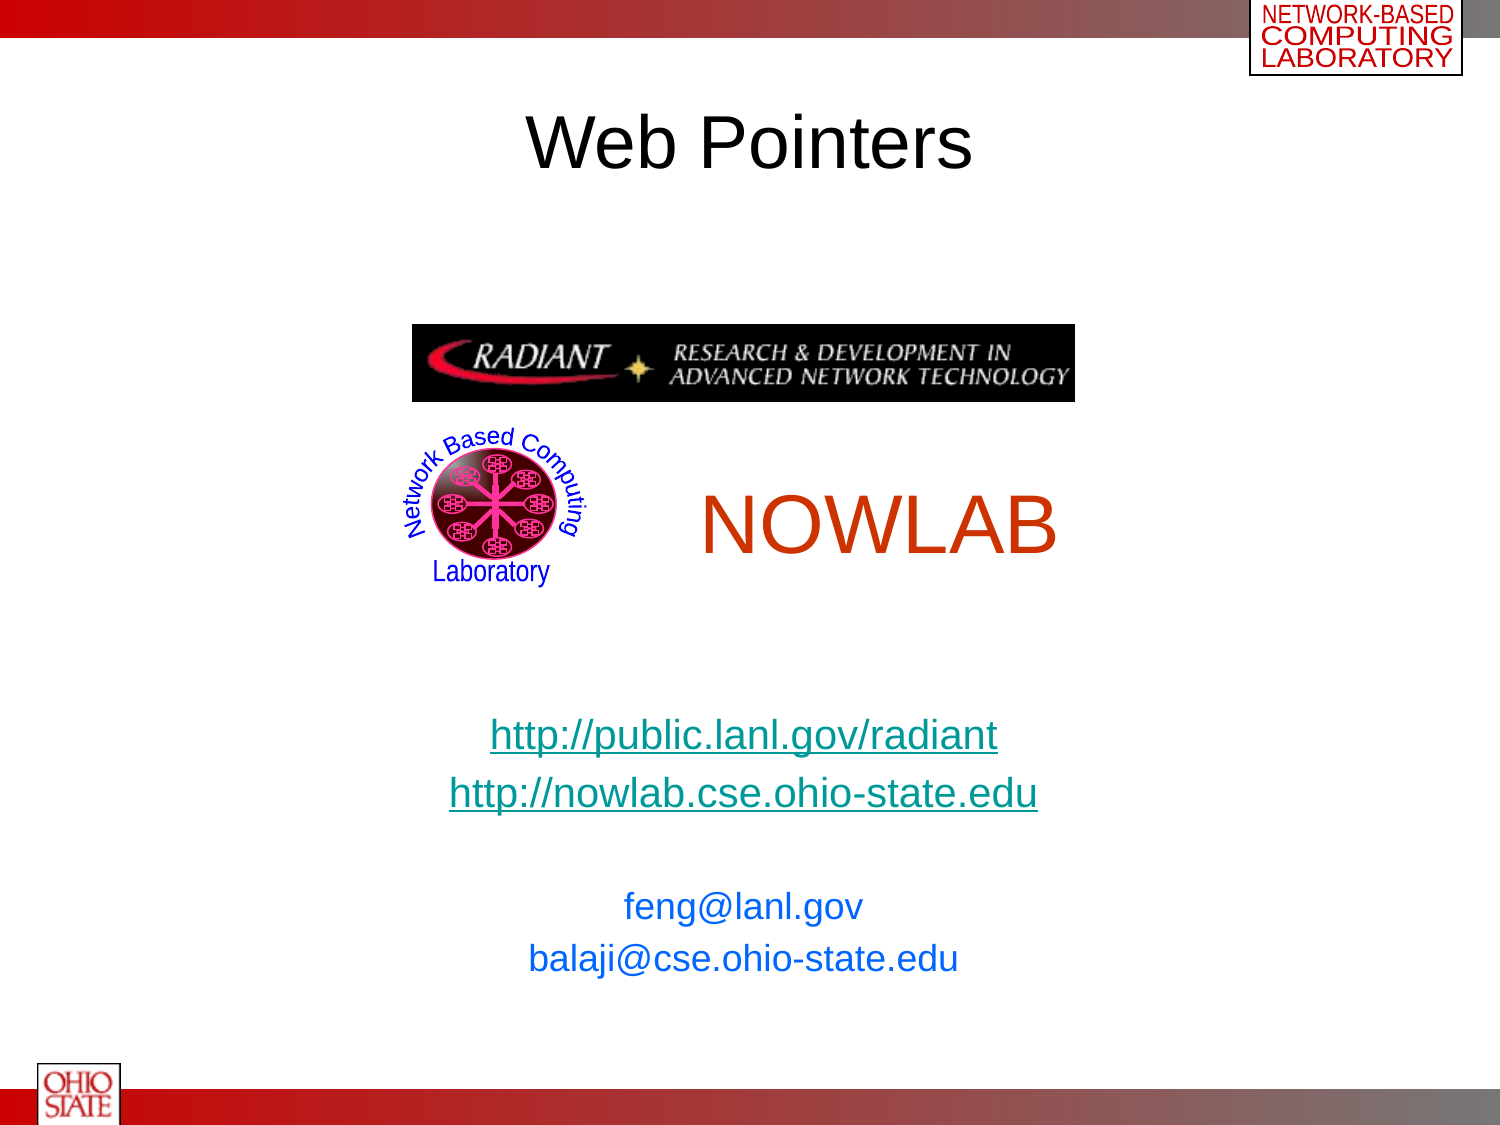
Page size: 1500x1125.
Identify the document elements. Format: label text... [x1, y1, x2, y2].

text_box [412, 437, 576, 588]
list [412, 324, 1076, 402]
text_box NOWLAB [650, 462, 1075, 578]
title Web Pointers [75, 45, 1425, 233]
picture [37, 1063, 121, 1125]
list http://public.lanl.gov/radiant http://nowlab.cse.ohio-state.edu feng@lanl.gov balaji@cse.ohio-state.edu [412, 699, 1075, 1005]
